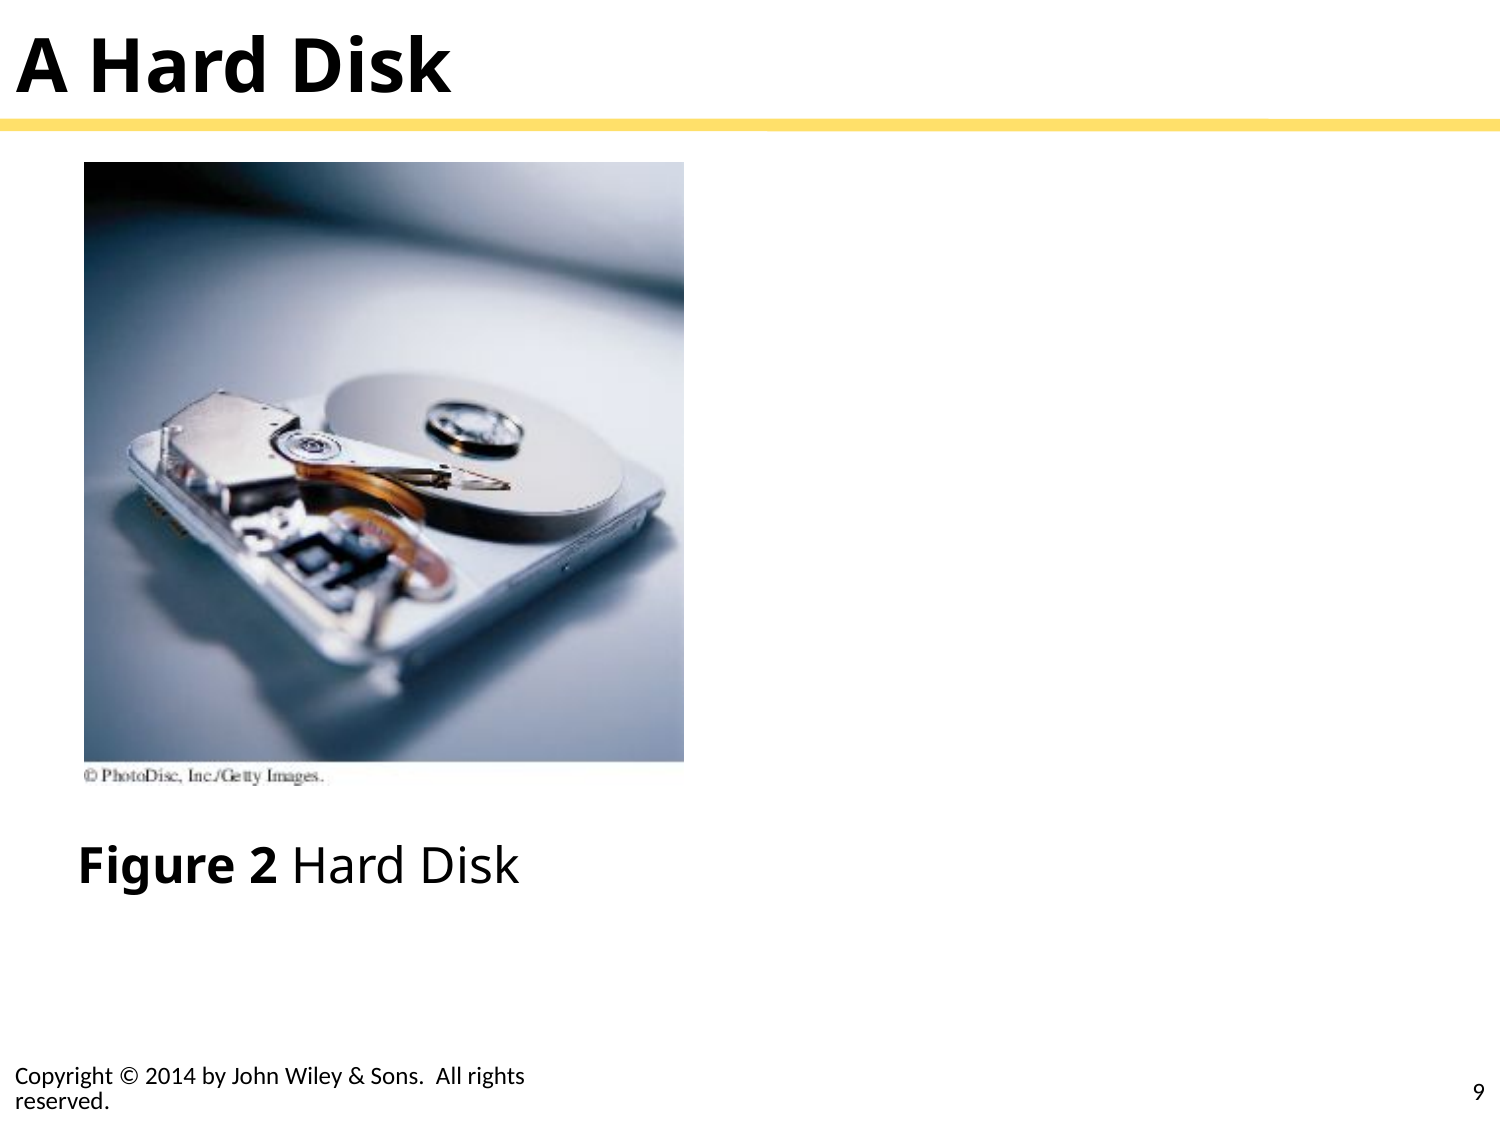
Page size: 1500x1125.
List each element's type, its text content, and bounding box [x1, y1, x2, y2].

title A Hard Disk [1, 0, 1500, 125]
list Figure 2 Hard Disk [63, 826, 1487, 935]
picture [83, 162, 684, 786]
